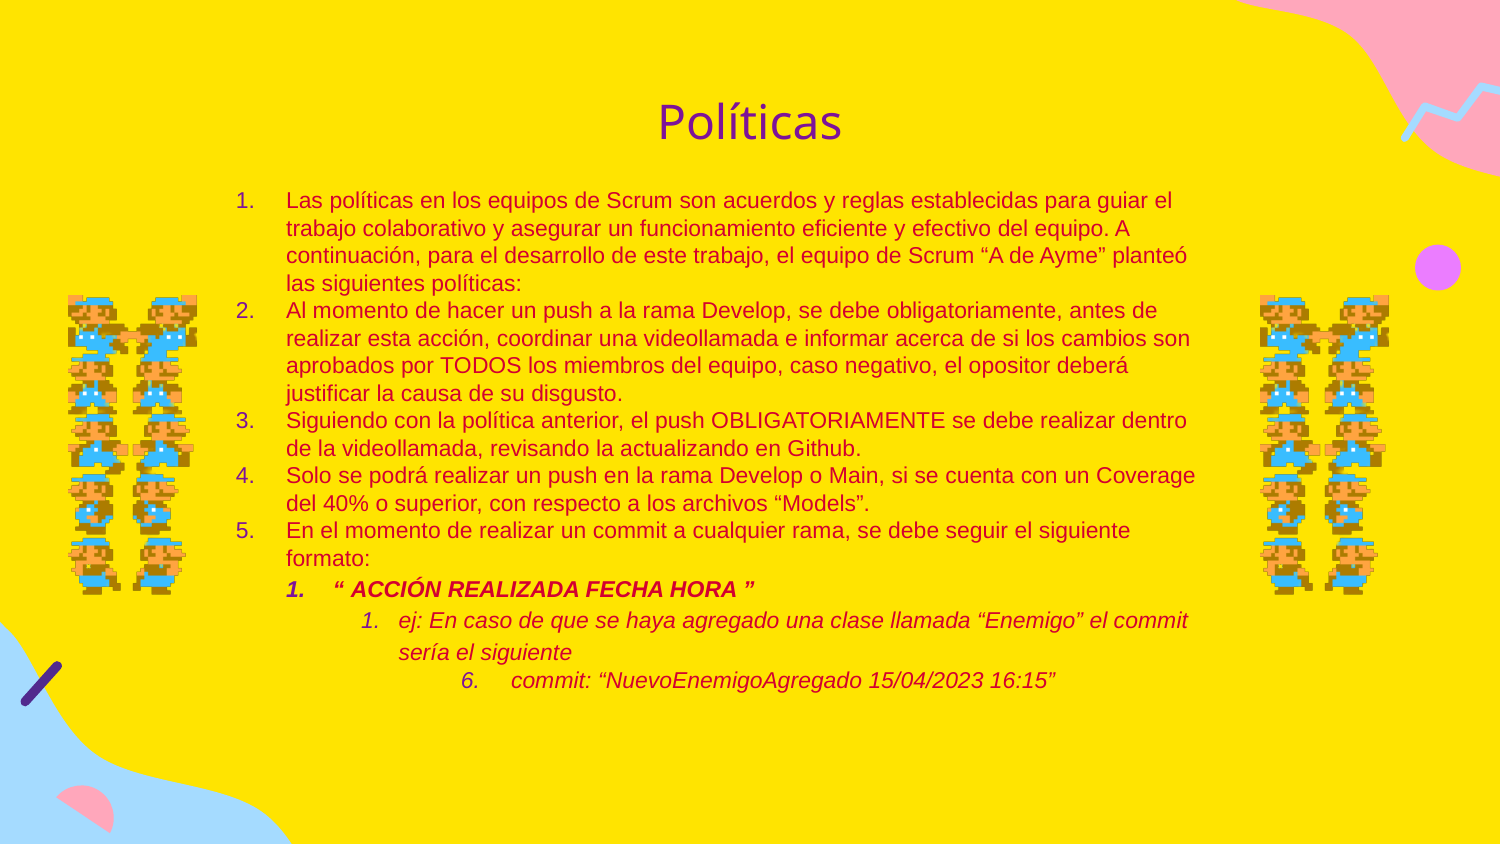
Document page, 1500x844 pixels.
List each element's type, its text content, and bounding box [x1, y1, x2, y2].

title Políticas [118, 72, 1382, 167]
list Las políticas en los equipos de Scrum son acuerdos y reglas establecidas para guiar el trabajo colaborativo y asegurar un funcionamiento eficiente y efectivo del equipo. A continuación, para el desarrollo de este trabajo, el equipo de Scrum “A de Ayme” planteó las siguientes políticas: Al momento de hacer un push a la rama Develop, se debe obligatoriamente, antes de realizar esta acción, coordinar una videollamada e informar acerca de si los cambios son aprobados por TODOS los miembros del equipo, caso negativo, el opositor deberá justificar la causa de su disgusto. Siguiendo con la política anterior, el push OBLIGATORIAMENTE se debe realizar dentro de la videollamada, revisando la actualizando en Github. Solo se podrá realizar un push en la rama Develop o Main, si se cuenta con un Coverage del 40% o superior, con respecto a los archivos “Models”. En el momento de realizar un commit a cualquier rama, se debe seguir el siguiente formato: “ ACCIÓN REALIZADA FECHA HORA ” ej: En caso de que se haya agregado una clase llamada “Enemigo” el commit sería el siguiente commit: “NuevoEnemigoAgregado 15/04/2023 16:15” [195, 170, 1230, 771]
picture [1252, 295, 1397, 595]
picture [61, 295, 206, 595]
